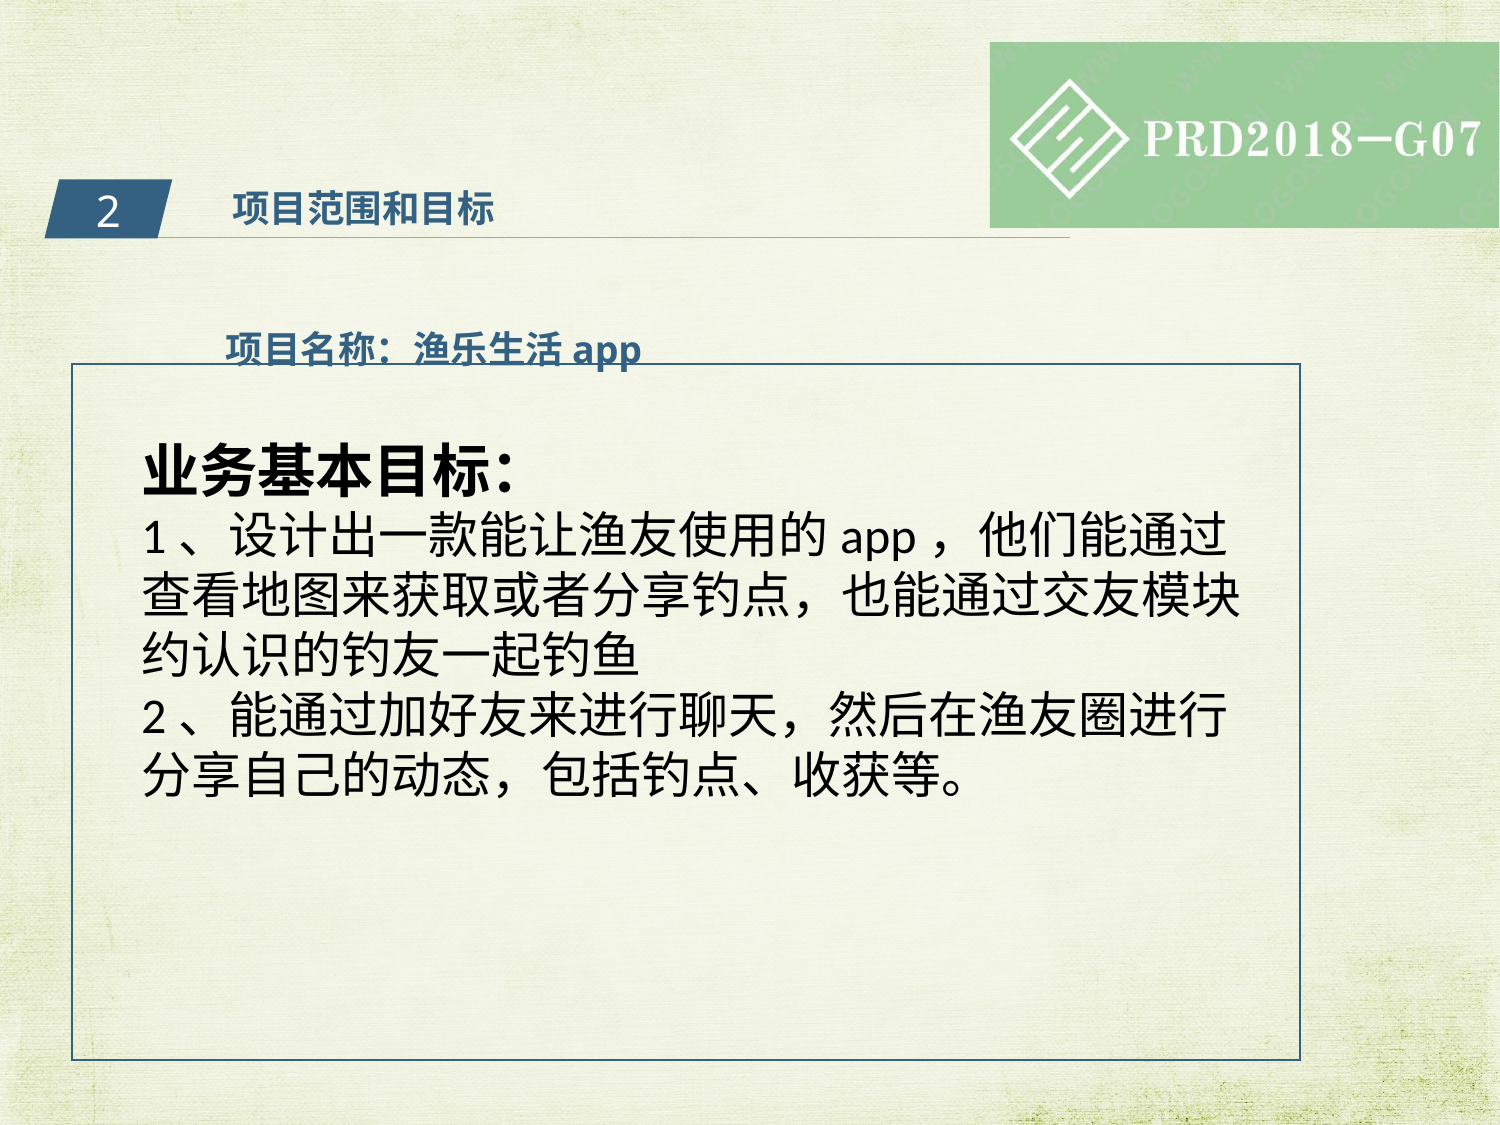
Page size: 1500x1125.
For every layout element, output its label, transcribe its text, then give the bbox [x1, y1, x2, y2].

picture [0, 0, 1500, 1125]
text_box 项目名称：渔乐生活app [45, 228, 823, 378]
text_box [71, 363, 1301, 1061]
text_box 2 [45, 176, 172, 228]
text_box 项目范围和目标 [217, 177, 510, 237]
text_box 业务基本目标： 1、设计出一款能让渔友使用的app，他们能通过 查看地图来获取或者分享钓点，也能通过交友模块 约认识的钓友一起钓鱼 2、能通过加好友来进行聊天，然后在渔友圈进行 分享自己的动态，包括钓点、收获等。 [126, 426, 1256, 812]
